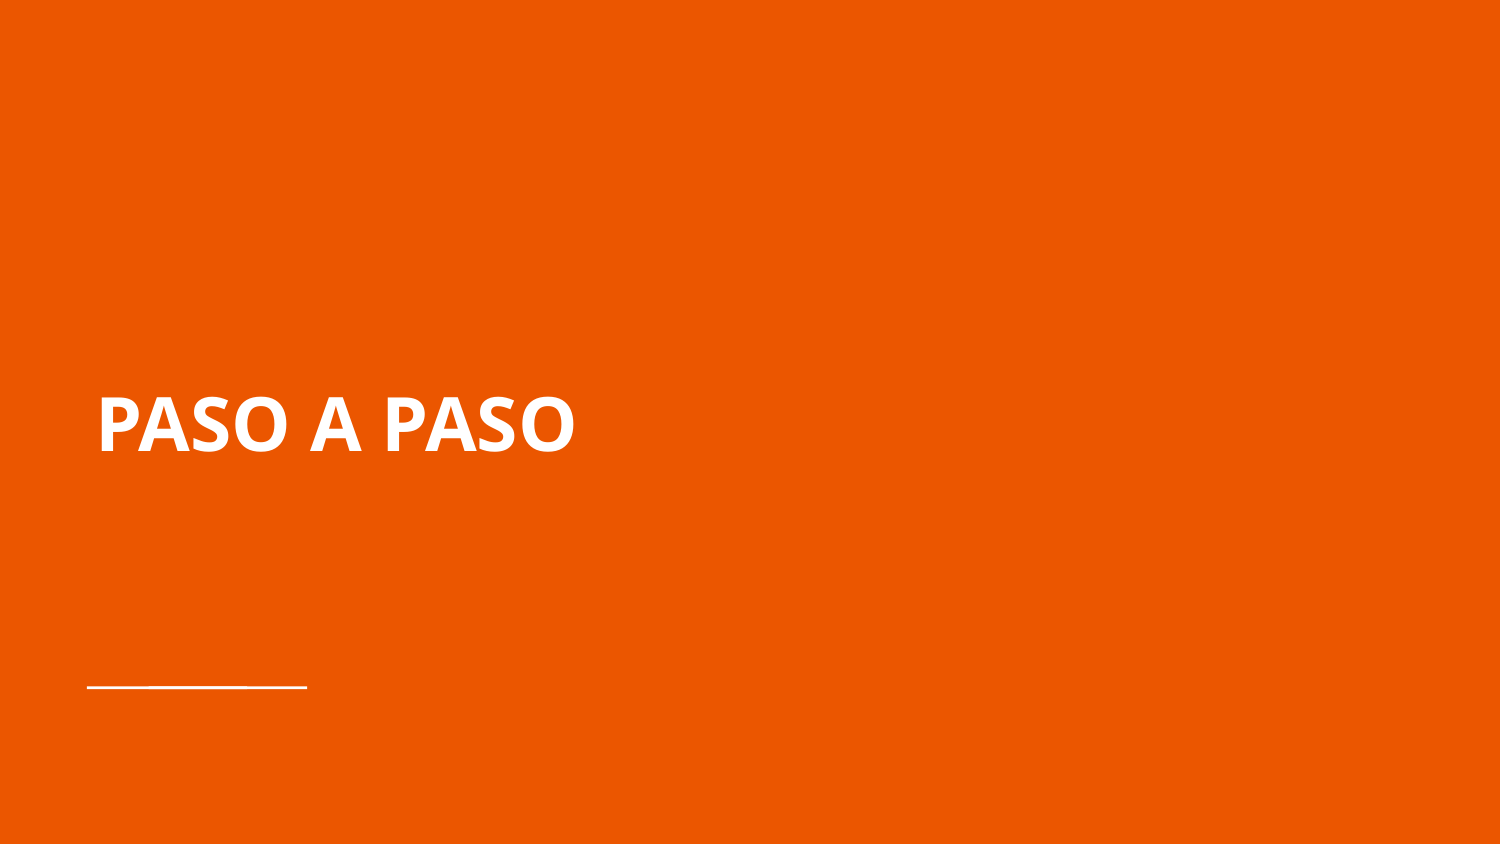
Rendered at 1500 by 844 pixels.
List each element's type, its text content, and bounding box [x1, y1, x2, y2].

title PASO A PASO [80, 86, 1164, 758]
